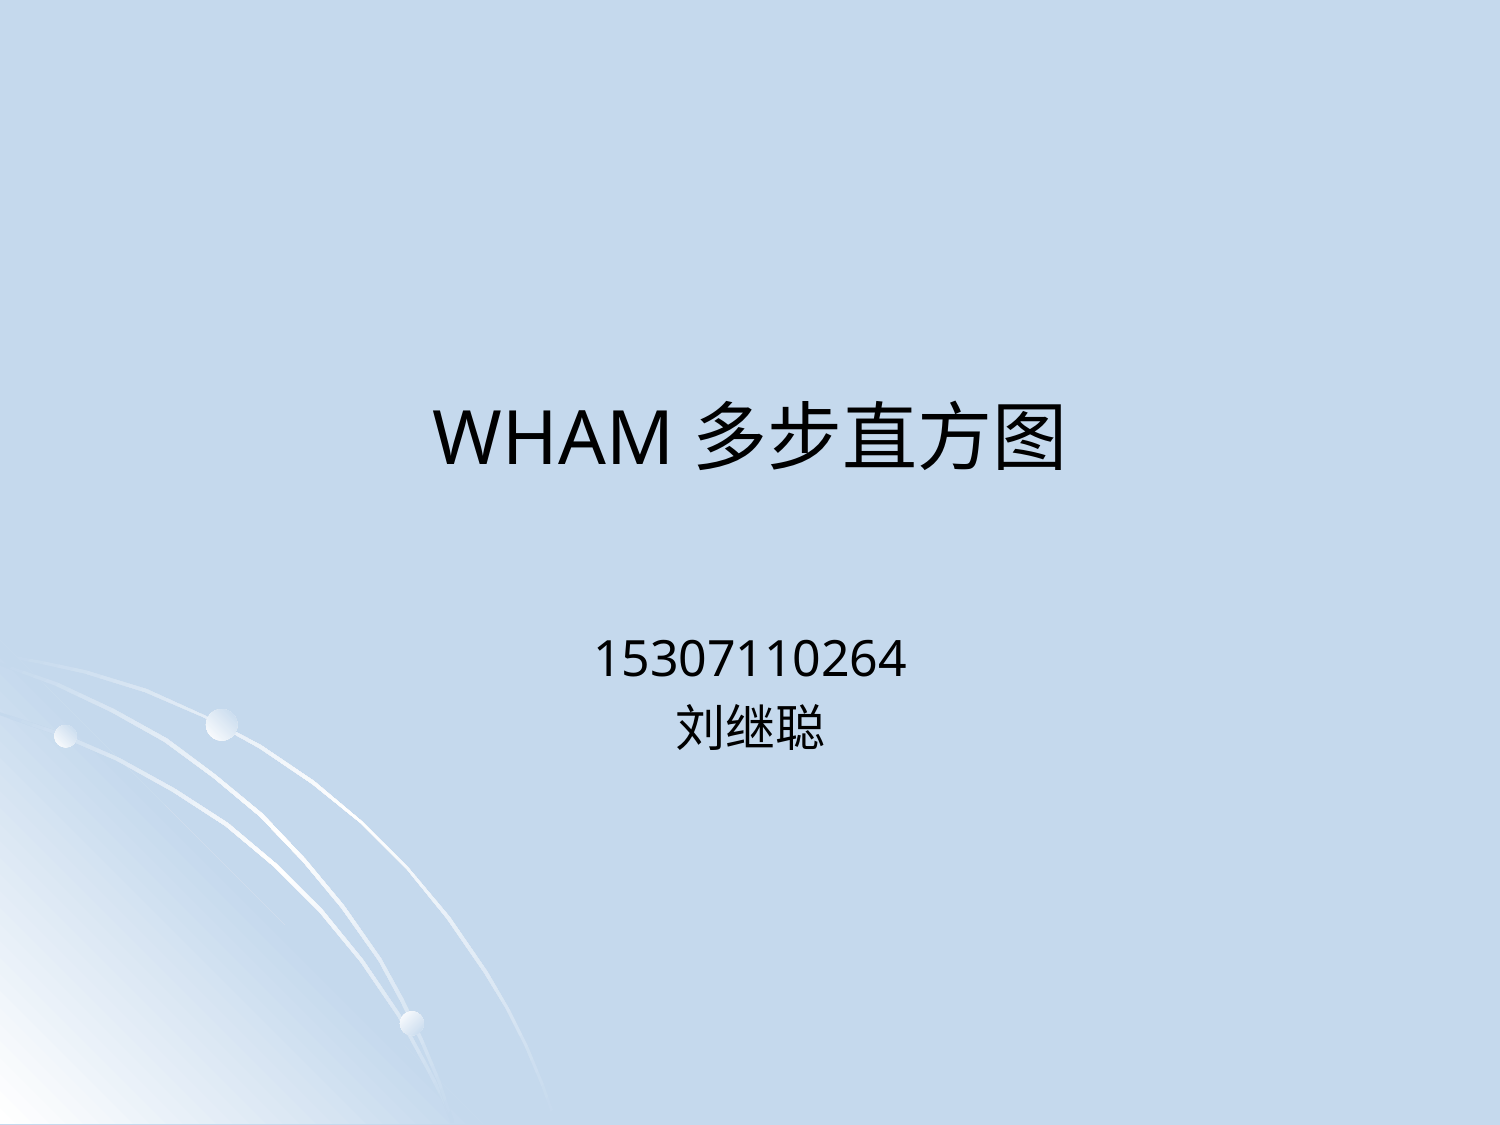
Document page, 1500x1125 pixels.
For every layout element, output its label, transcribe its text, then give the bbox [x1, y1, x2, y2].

subtitle 15307110264 刘继聪 [224, 618, 1276, 771]
title WHAM多步直方图 [112, 306, 1388, 563]
